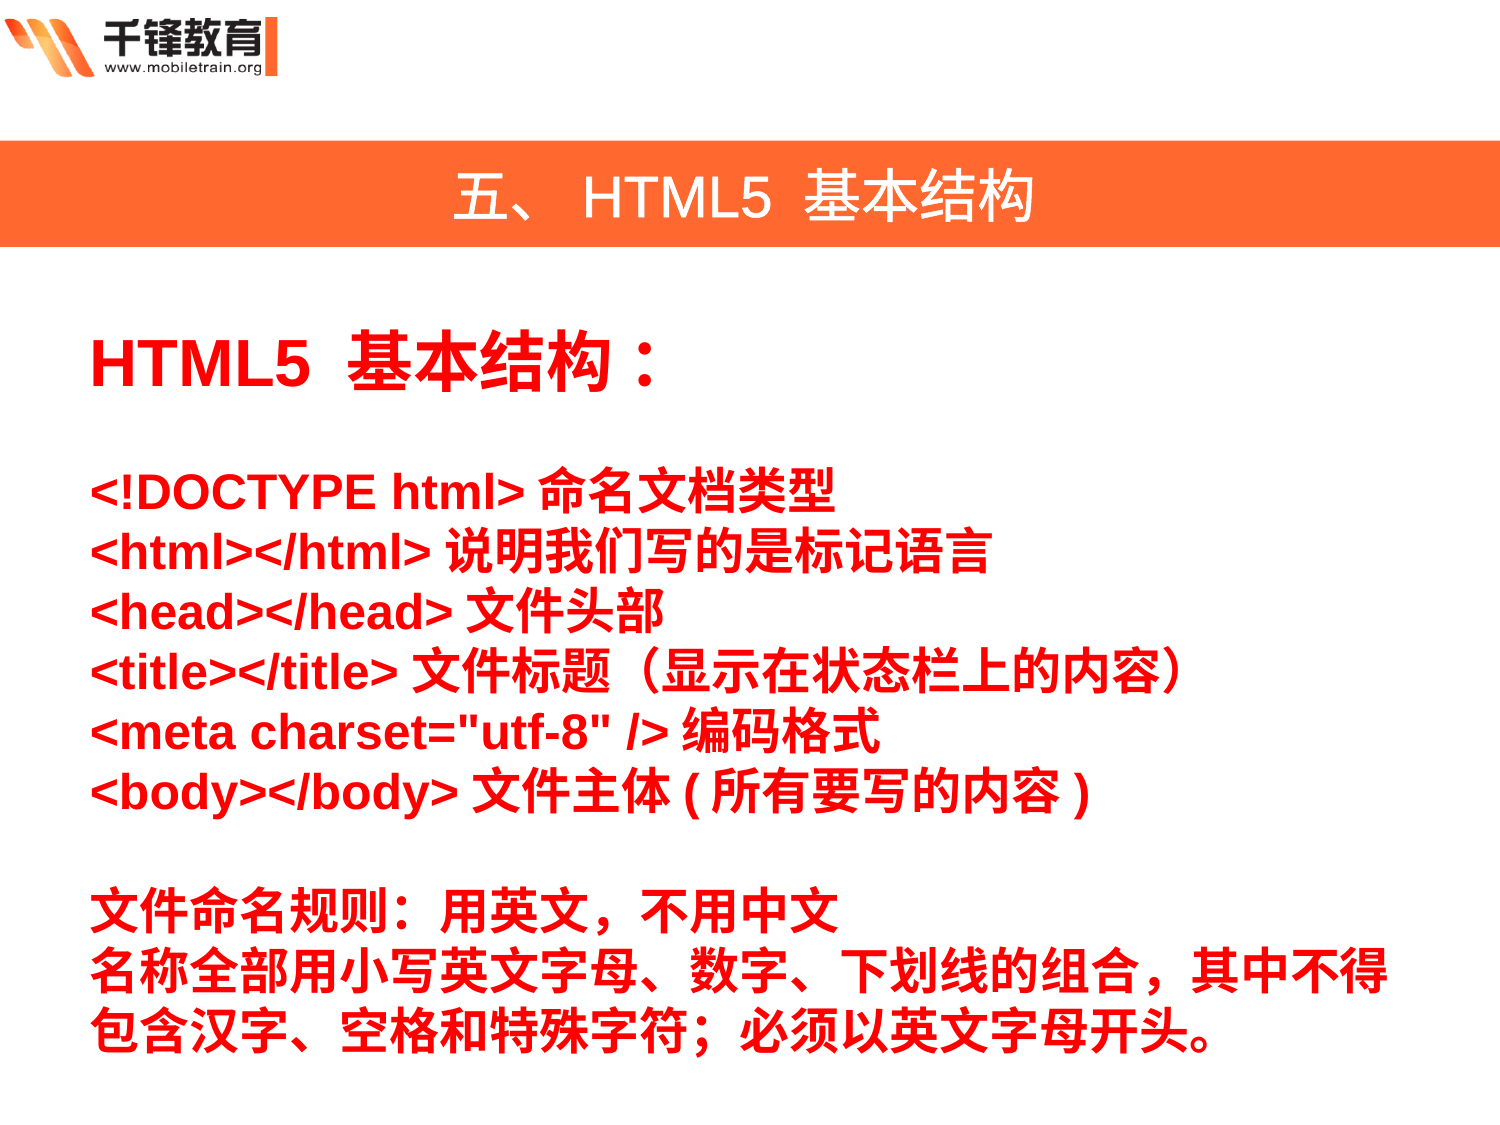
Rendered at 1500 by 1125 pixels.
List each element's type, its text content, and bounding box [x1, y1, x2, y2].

text_box 五、HTML5 基本结构 [0, 140, 1500, 247]
picture [3, 18, 261, 79]
text_box HTML5 基本结构 ： <!DOCTYPE html>命名文档类型 <html></html>说明我们写的是标记语言 <head></head>文件头部 <title></title>文件标题（显示在状态栏上的内容） <meta charset="utf-8" />编码格式 <body></body>文件主体(所有要写的内容) 文件命名规则：用英文，不用中文 名称全部用小写英文字母、数字、下划线的组合，其中不得包含汉字、空格和特殊字符；必须以英文字母开头。 [74, 312, 1425, 1055]
